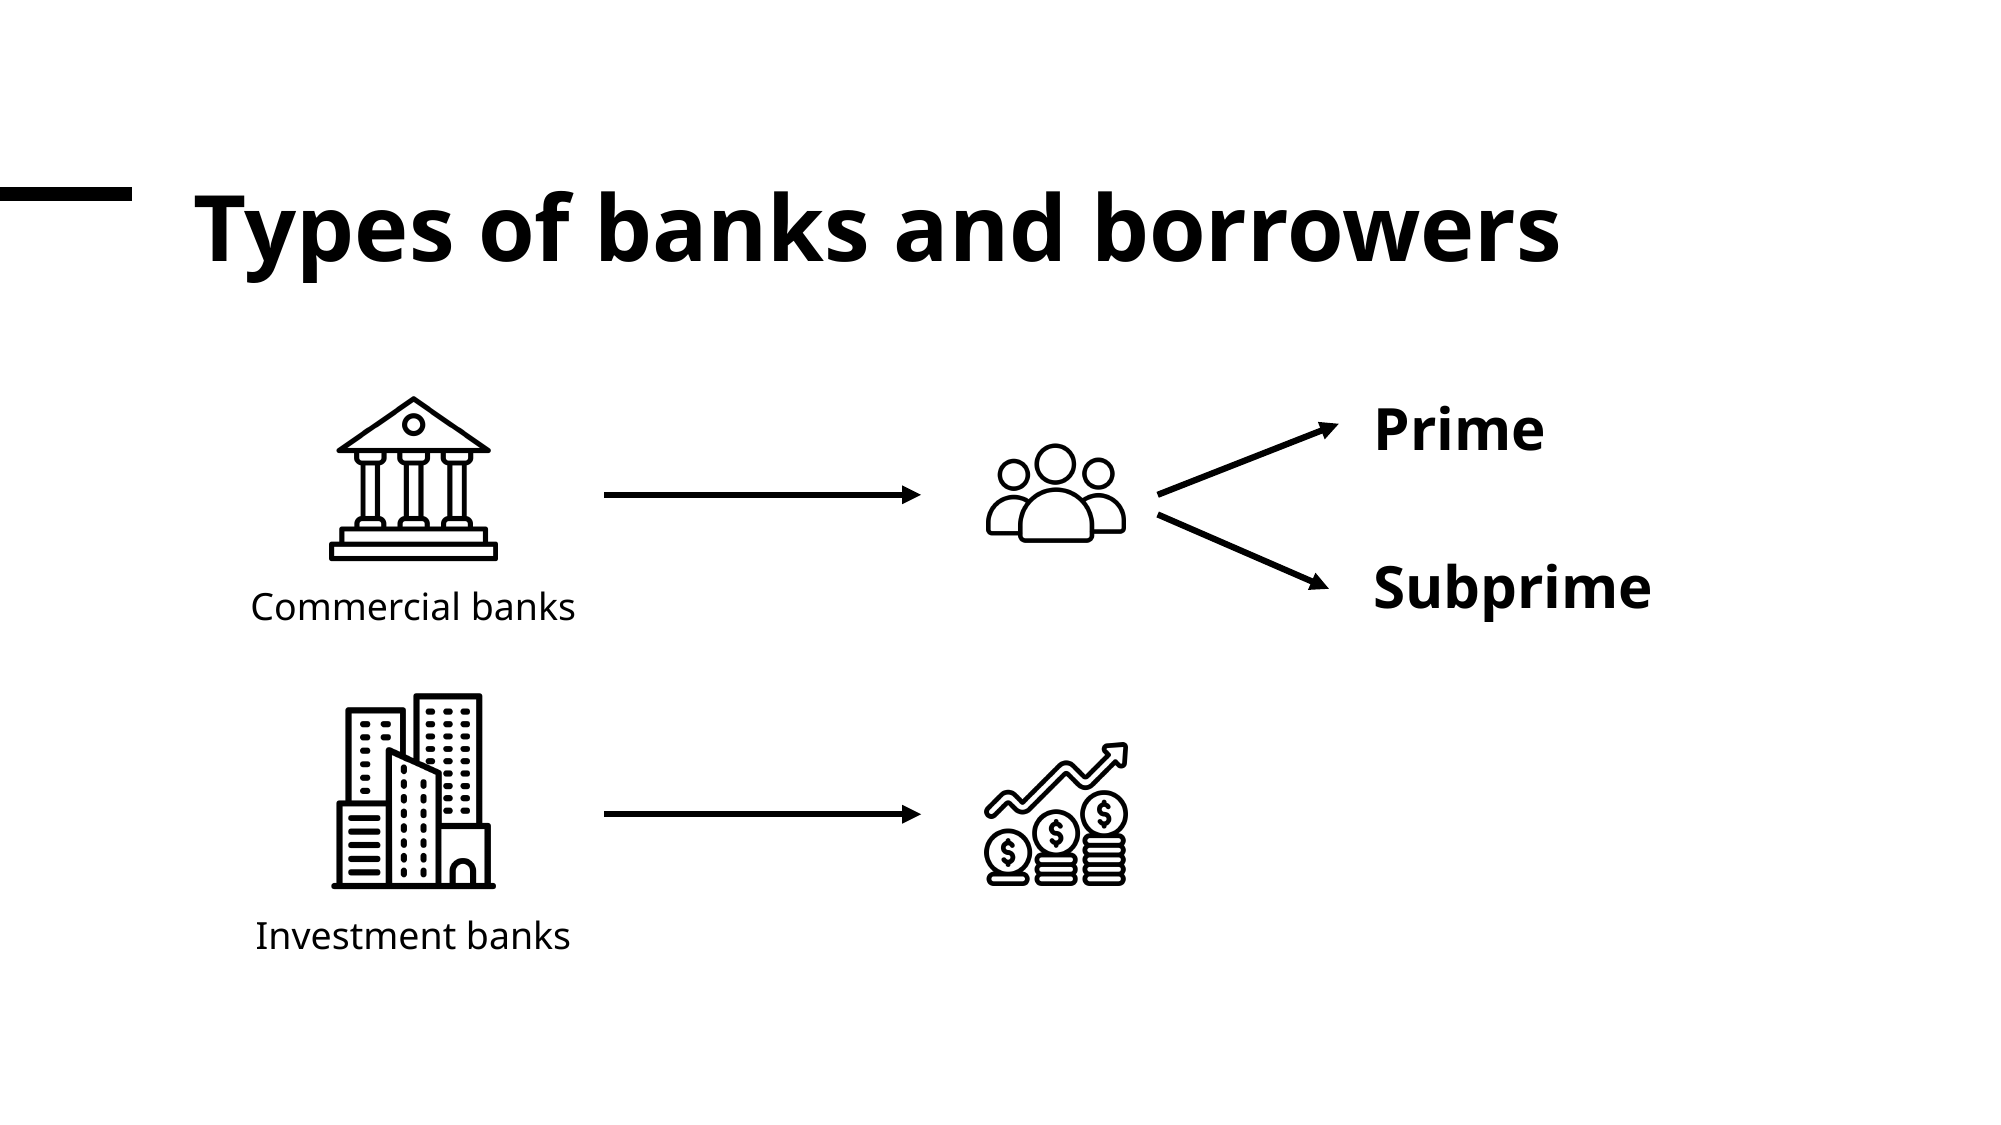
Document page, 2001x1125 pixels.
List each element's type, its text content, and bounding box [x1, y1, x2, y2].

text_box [1157, 423, 1339, 495]
title Types of banks and borrowers [178, 178, 1807, 392]
text_box Investment banks [210, 904, 617, 965]
text_box Prime [1285, 381, 1635, 484]
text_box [1157, 514, 1329, 589]
picture [329, 394, 498, 563]
picture [312, 690, 515, 892]
picture [986, 423, 1126, 563]
picture [984, 742, 1128, 886]
text_box Subprime [1338, 539, 1688, 642]
text_box Commercial banks [210, 575, 617, 636]
